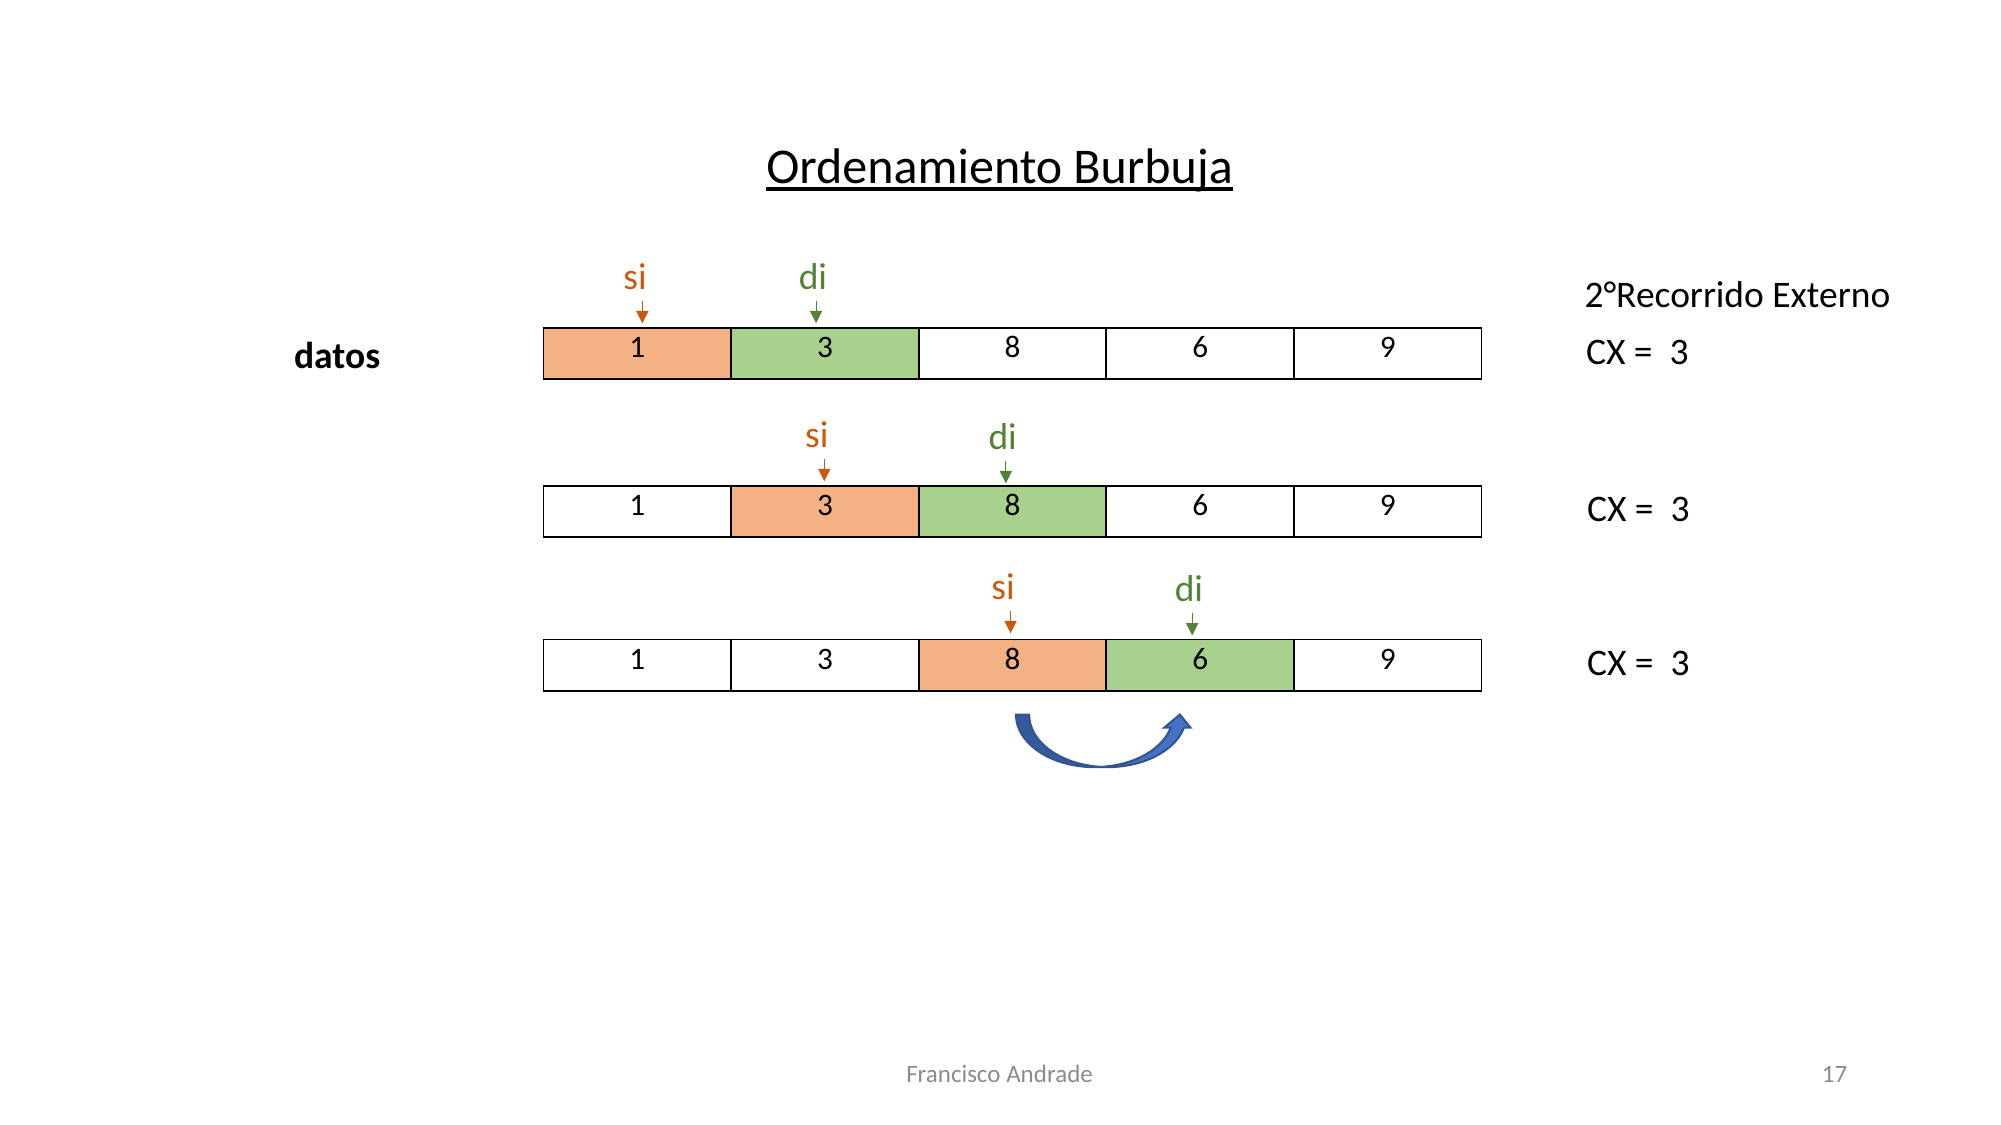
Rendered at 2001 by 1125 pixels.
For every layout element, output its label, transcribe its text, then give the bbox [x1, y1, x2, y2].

table_header 9 [1295, 640, 1481, 690]
text_box di [905, 404, 1100, 465]
text_box 2°Recorrido Externo [1563, 262, 1912, 323]
text_box [1014, 713, 1193, 769]
table_header 3 [732, 329, 918, 378]
text_box di [715, 244, 910, 305]
table_header 6 [1107, 487, 1293, 536]
text_box si [541, 244, 715, 305]
slide_number 17 [1412, 1042, 1863, 1103]
table_header 8 [920, 487, 1105, 536]
text_box CX = 3 [1572, 476, 1705, 537]
text_box si [910, 554, 1105, 615]
table_header 8 [920, 640, 1105, 690]
table_header 3 [732, 487, 918, 536]
table_header 3 [732, 640, 918, 690]
table_header 9 [1295, 329, 1481, 378]
table_header 6 [1107, 329, 1293, 378]
text_box CX = 3 [1571, 323, 1704, 380]
text_box datos [262, 323, 413, 384]
table_header 8 [920, 329, 1105, 378]
text_box Ordenamiento Burbuja [751, 126, 1249, 202]
table_header 6 [1107, 640, 1293, 690]
table_header 1 [544, 640, 730, 690]
table_header 9 [1295, 487, 1481, 536]
footer Francisco Andrade [662, 1042, 1338, 1103]
text_box si [723, 402, 919, 463]
table_header 1 [544, 487, 730, 536]
table_header 1 [544, 329, 730, 378]
text_box CX = 3 [1572, 630, 1705, 690]
text_box di [1091, 556, 1287, 617]
